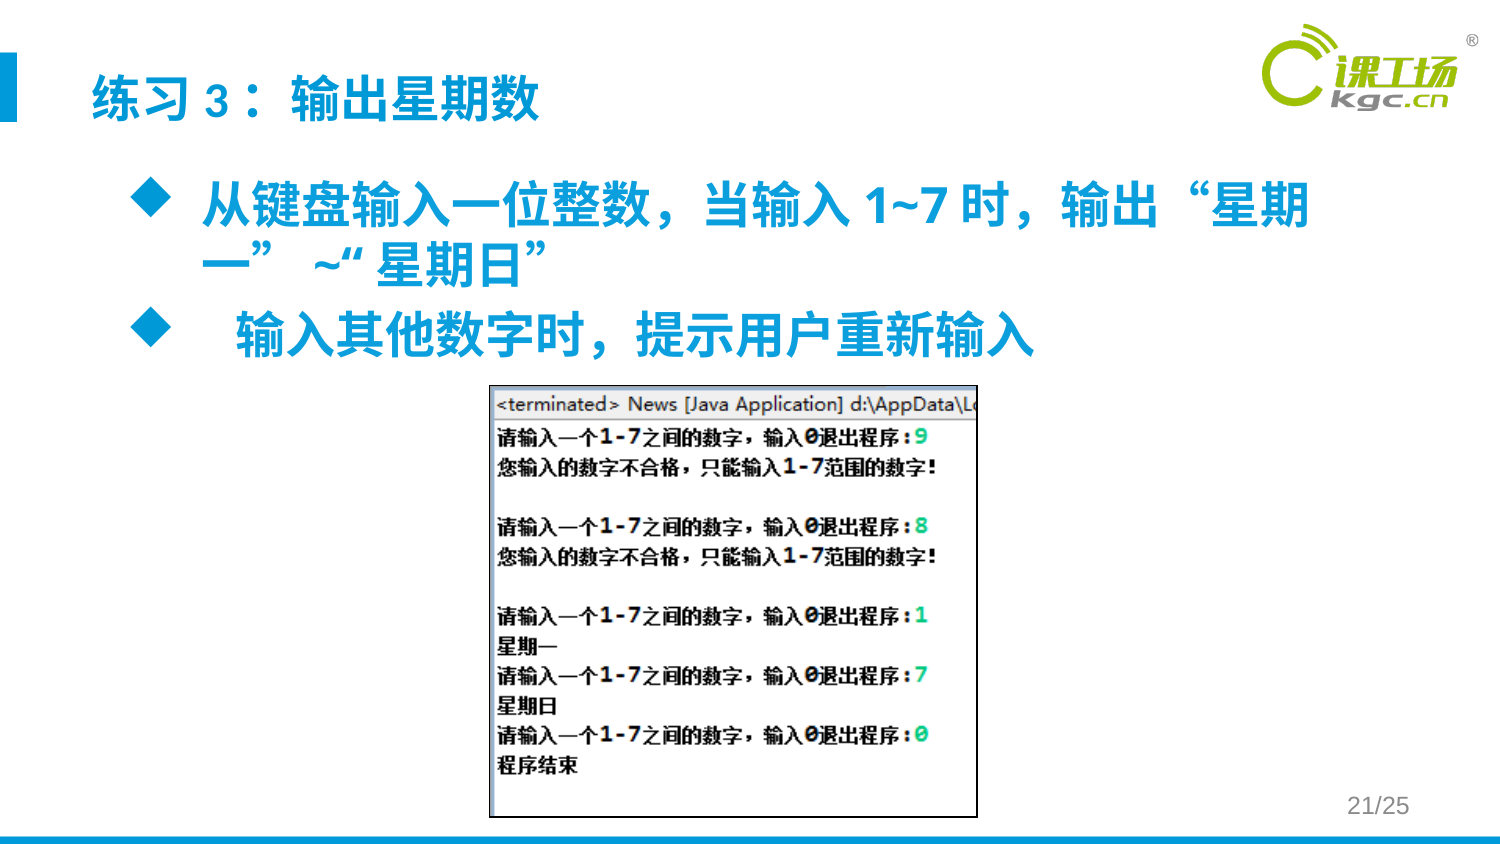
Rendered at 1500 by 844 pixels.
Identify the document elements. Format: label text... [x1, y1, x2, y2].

text_box 练习3：输出星期数 [76, 32, 1022, 162]
list 从键盘输入一位整数，当输入1~7时，输出“星期一”~“星期日” 输入其他数字时，提示用户重新输入 [110, 166, 1385, 724]
slide_number 21/25 [1074, 782, 1425, 828]
picture [0, 0, 1500, 836]
